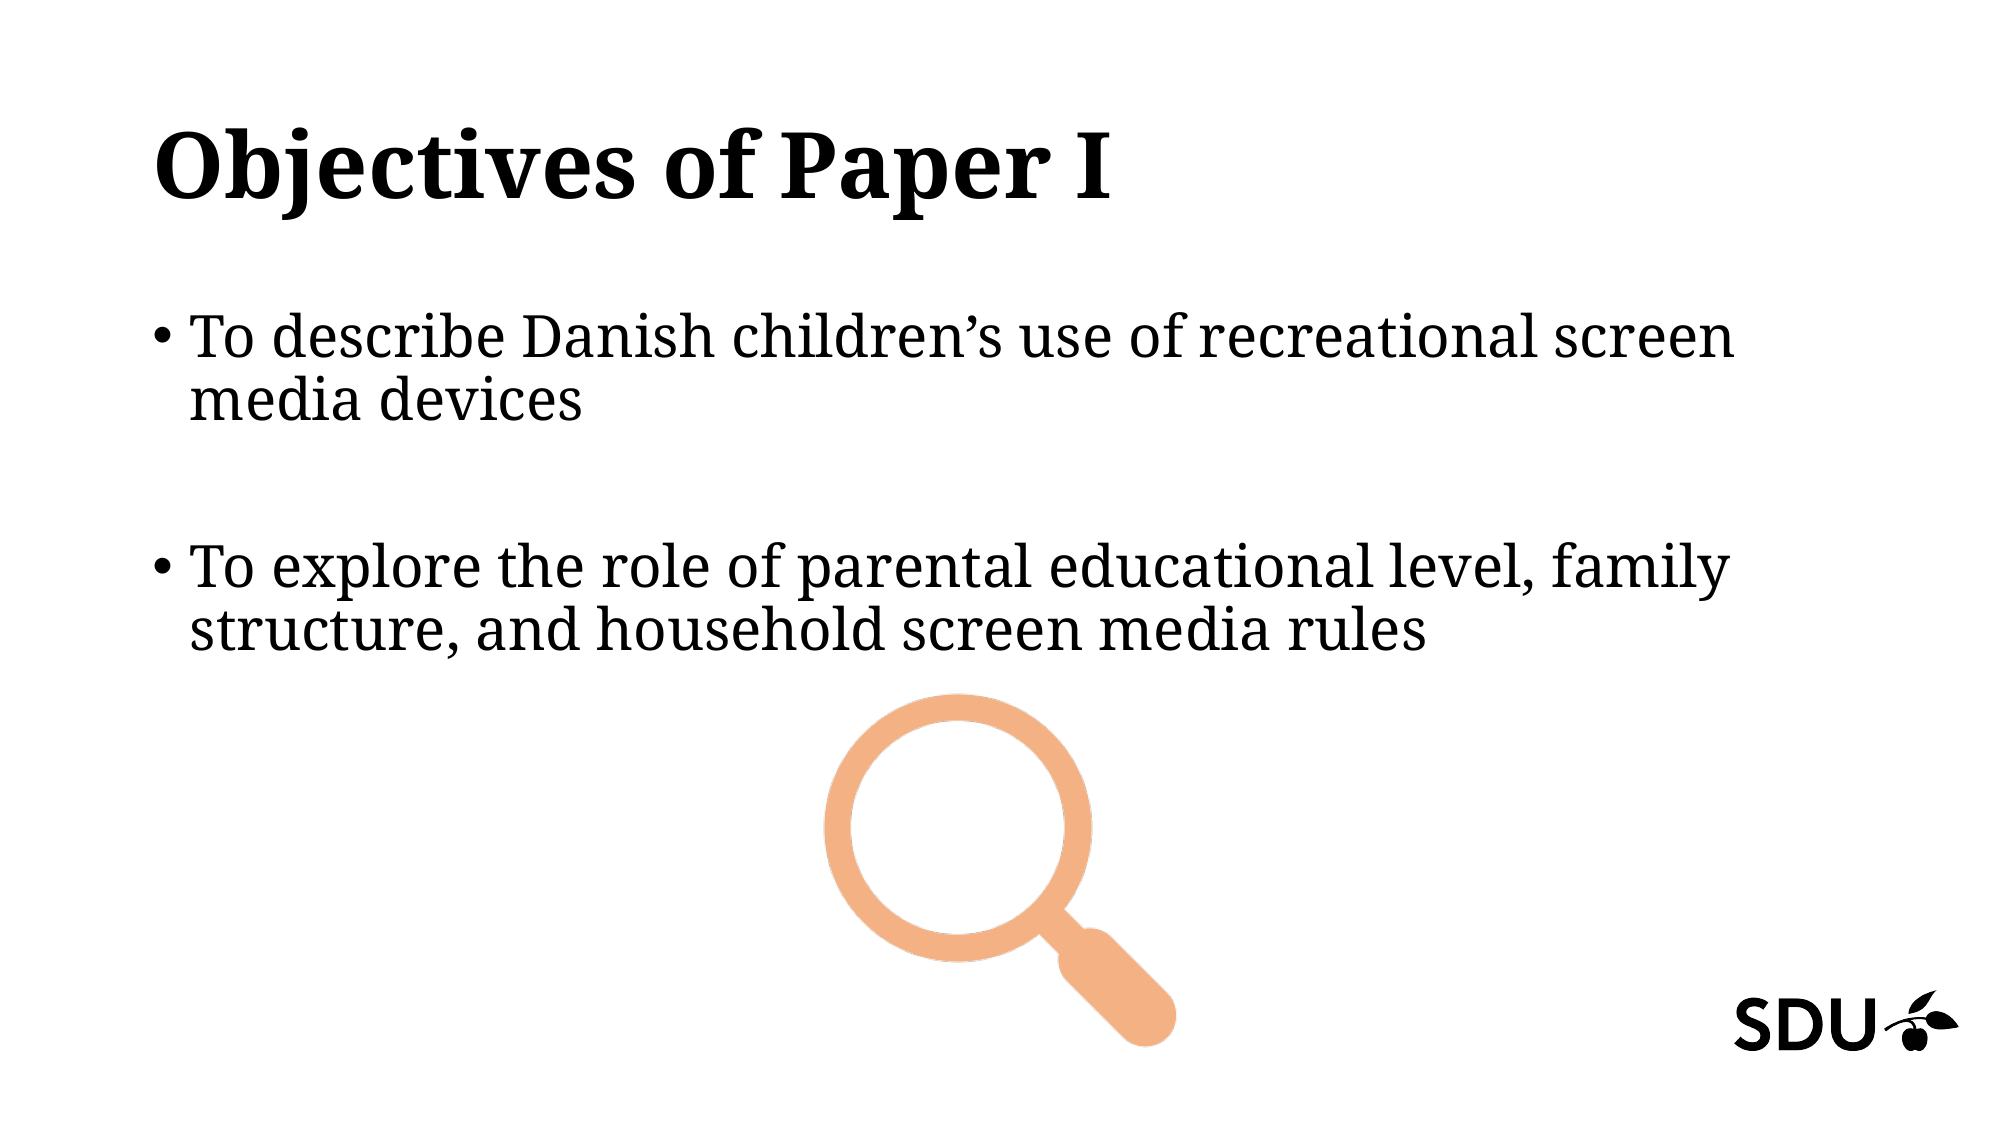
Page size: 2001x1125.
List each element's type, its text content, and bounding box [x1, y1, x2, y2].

title Objectives of Paper I [137, 59, 1863, 278]
picture [786, 656, 1214, 1084]
picture [1734, 990, 1959, 1051]
list To describe Danish children’s use of recreational screen media devices To explore the role of parental educational level, family structure, and household screen media rules [137, 299, 1863, 1014]
